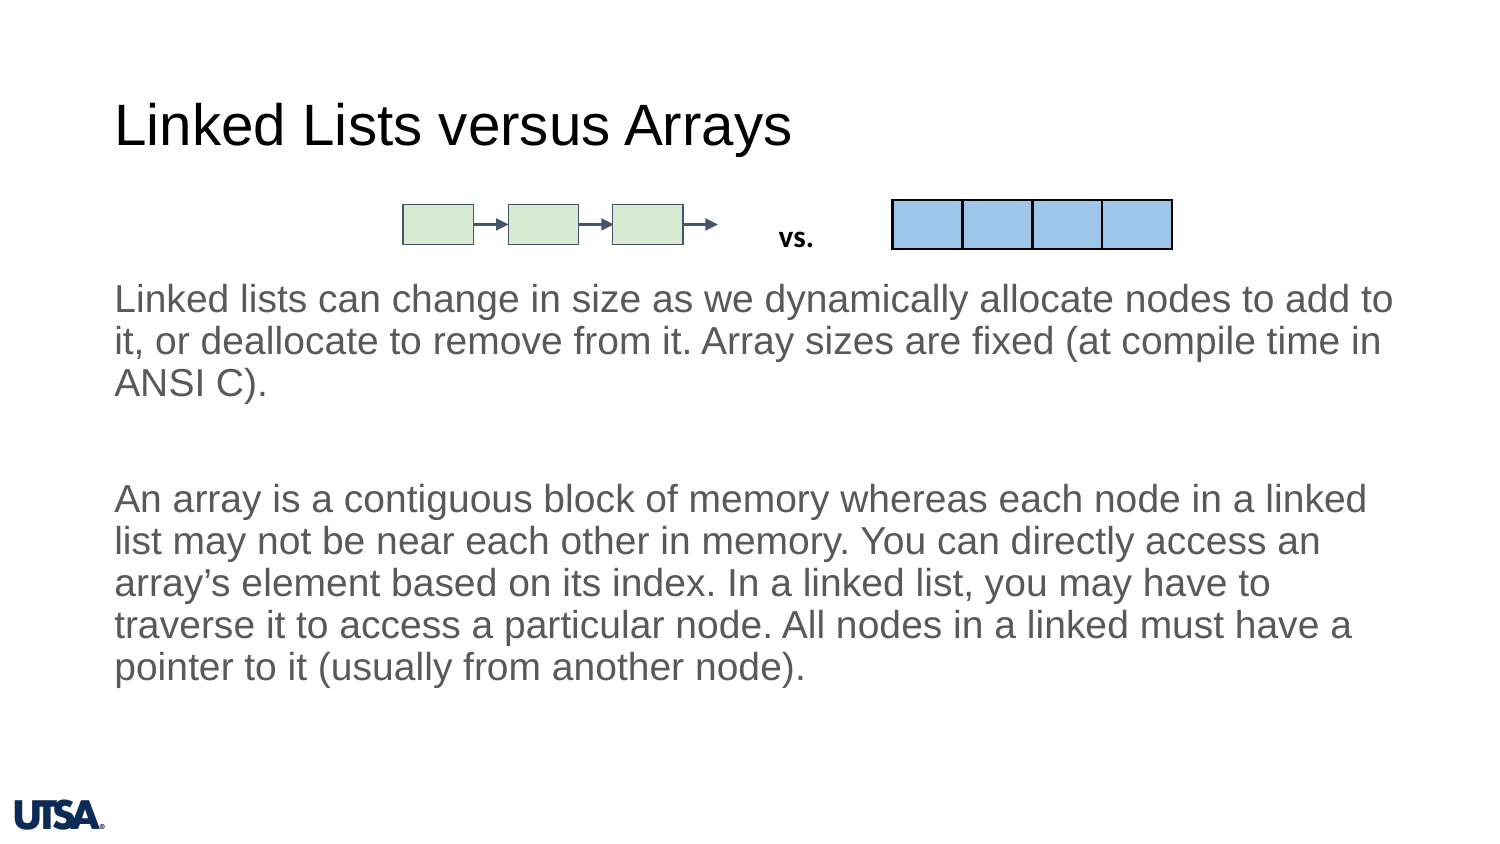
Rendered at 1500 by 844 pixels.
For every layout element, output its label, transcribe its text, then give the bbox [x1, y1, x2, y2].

table_header [894, 201, 961, 248]
table_header [964, 201, 1031, 248]
text_box vs. [767, 204, 902, 283]
table_header [1034, 201, 1101, 248]
text_box [403, 204, 474, 245]
list Linked lists can change in size as we dynamically allocate nodes to add to it, or deallocate to remove from it. Array sizes are fixed (at compile time in ANSI C). An array is a contiguous block of memory whereas each node in a linked list may not be near each other in memory. You can directly access an array’s element based on its index. In a linked list, you may have to traverse it to access a particular node. All nodes in a linked must have a pointer to it (usually from another node). [103, 273, 1420, 784]
text_box [508, 204, 579, 245]
picture [14, 799, 105, 830]
table_header [1103, 201, 1171, 248]
text_box [612, 204, 683, 245]
title Linked Lists versus Arrays [103, 44, 1397, 208]
